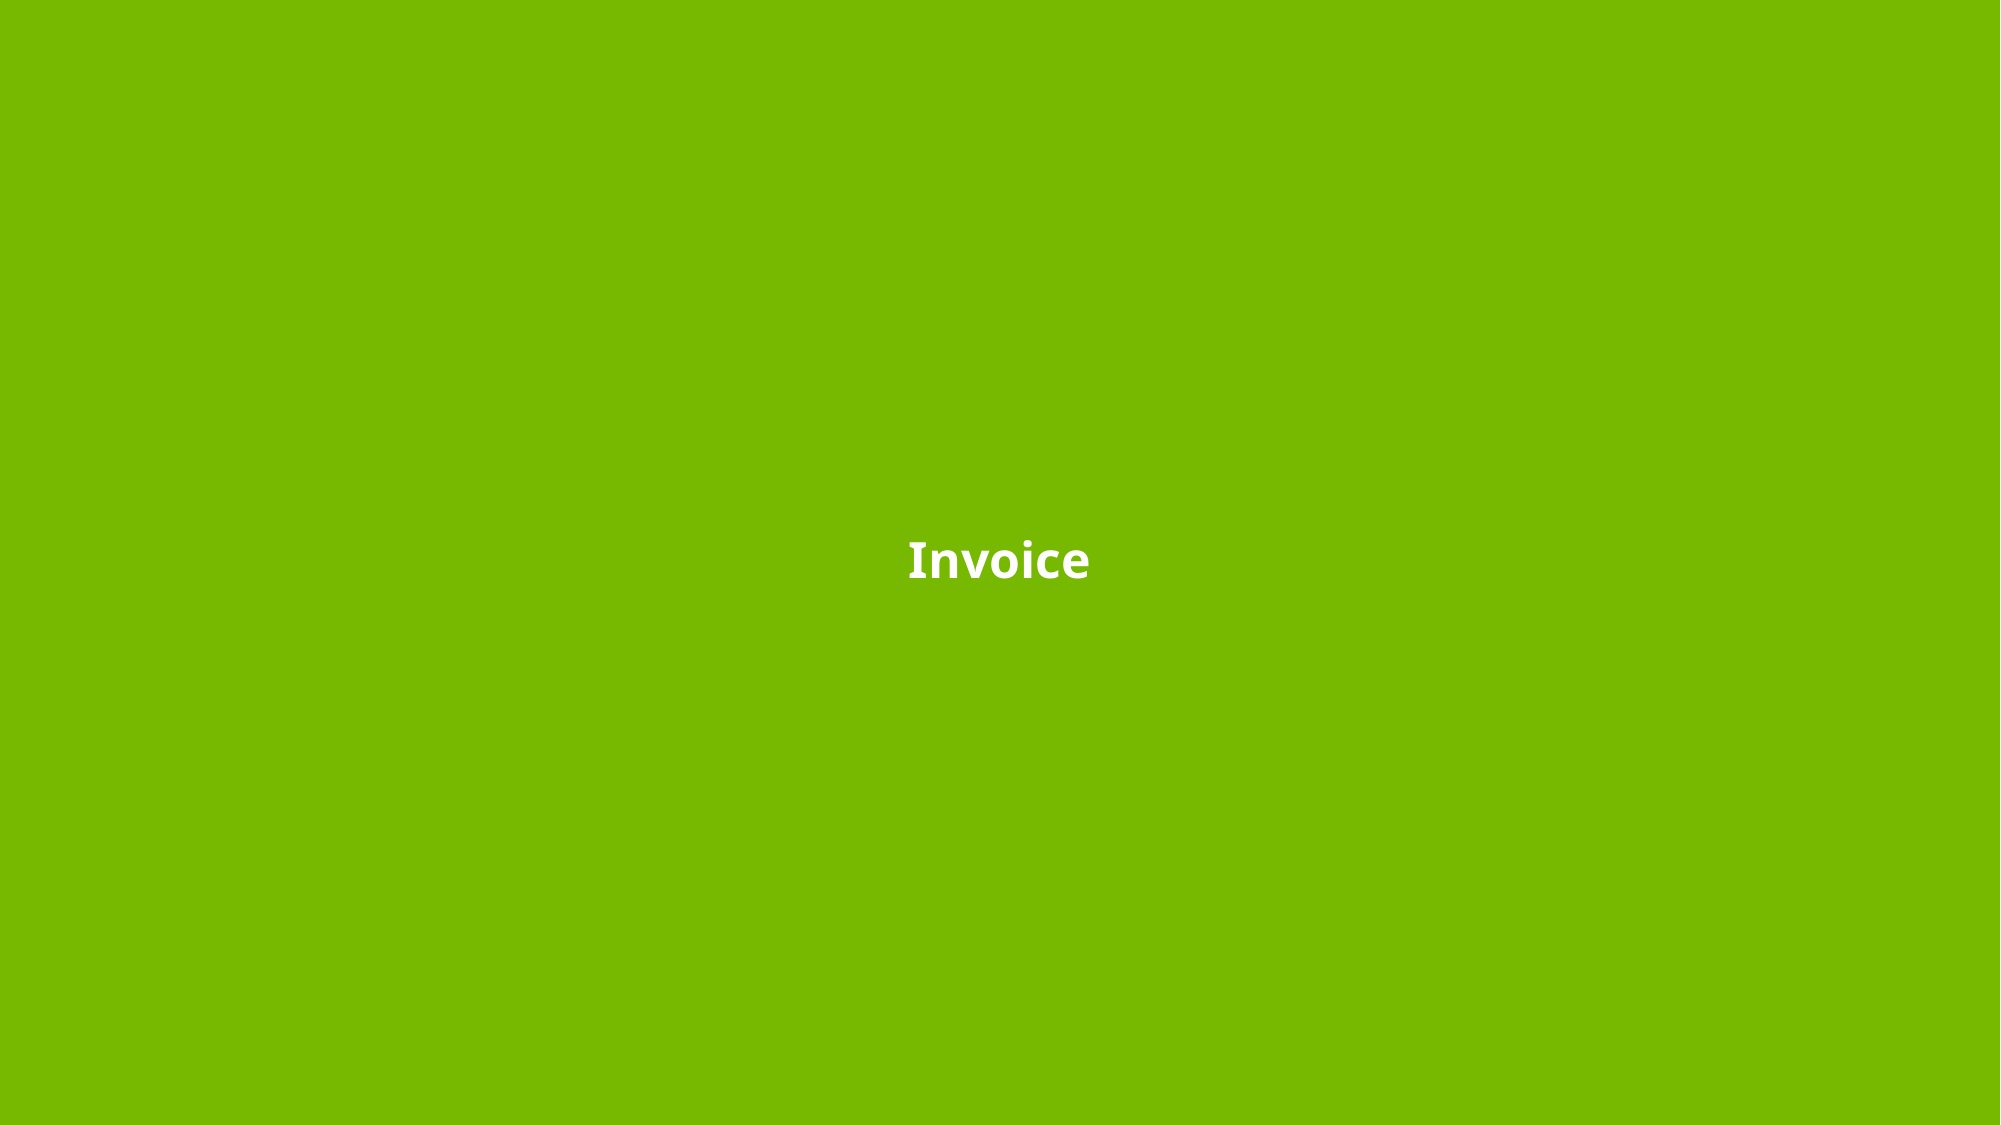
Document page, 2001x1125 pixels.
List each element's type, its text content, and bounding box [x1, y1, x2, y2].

title Invoice [0, 453, 2000, 672]
